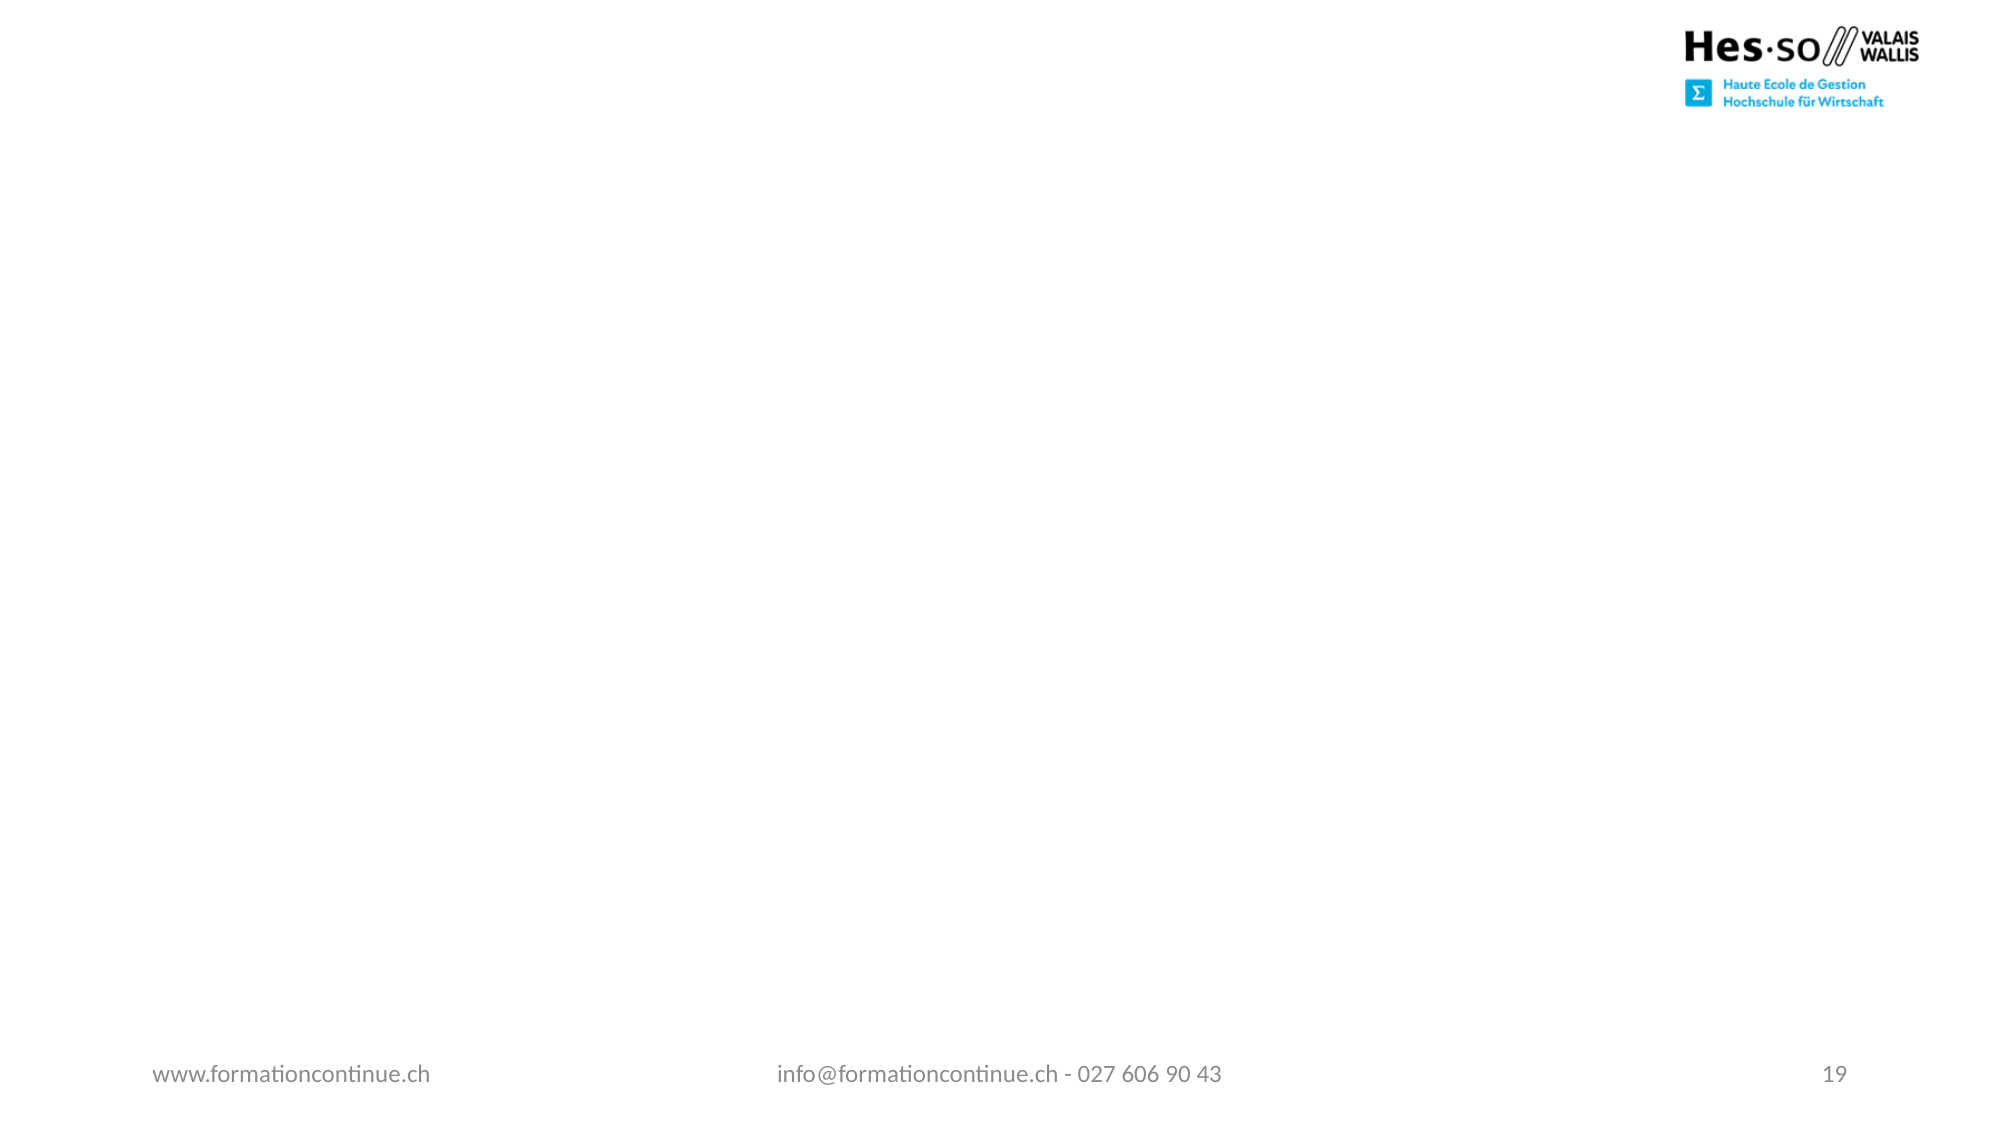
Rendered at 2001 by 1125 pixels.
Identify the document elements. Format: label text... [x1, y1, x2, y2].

slide_number www.formationcontinue.ch [137, 1042, 588, 1103]
slide_number 19 [1412, 1042, 1863, 1103]
picture [1685, 26, 1919, 107]
footer info@formationcontinue.ch - 027 606 90 43 [662, 1042, 1338, 1103]
picture [1693, 86, 1704, 100]
